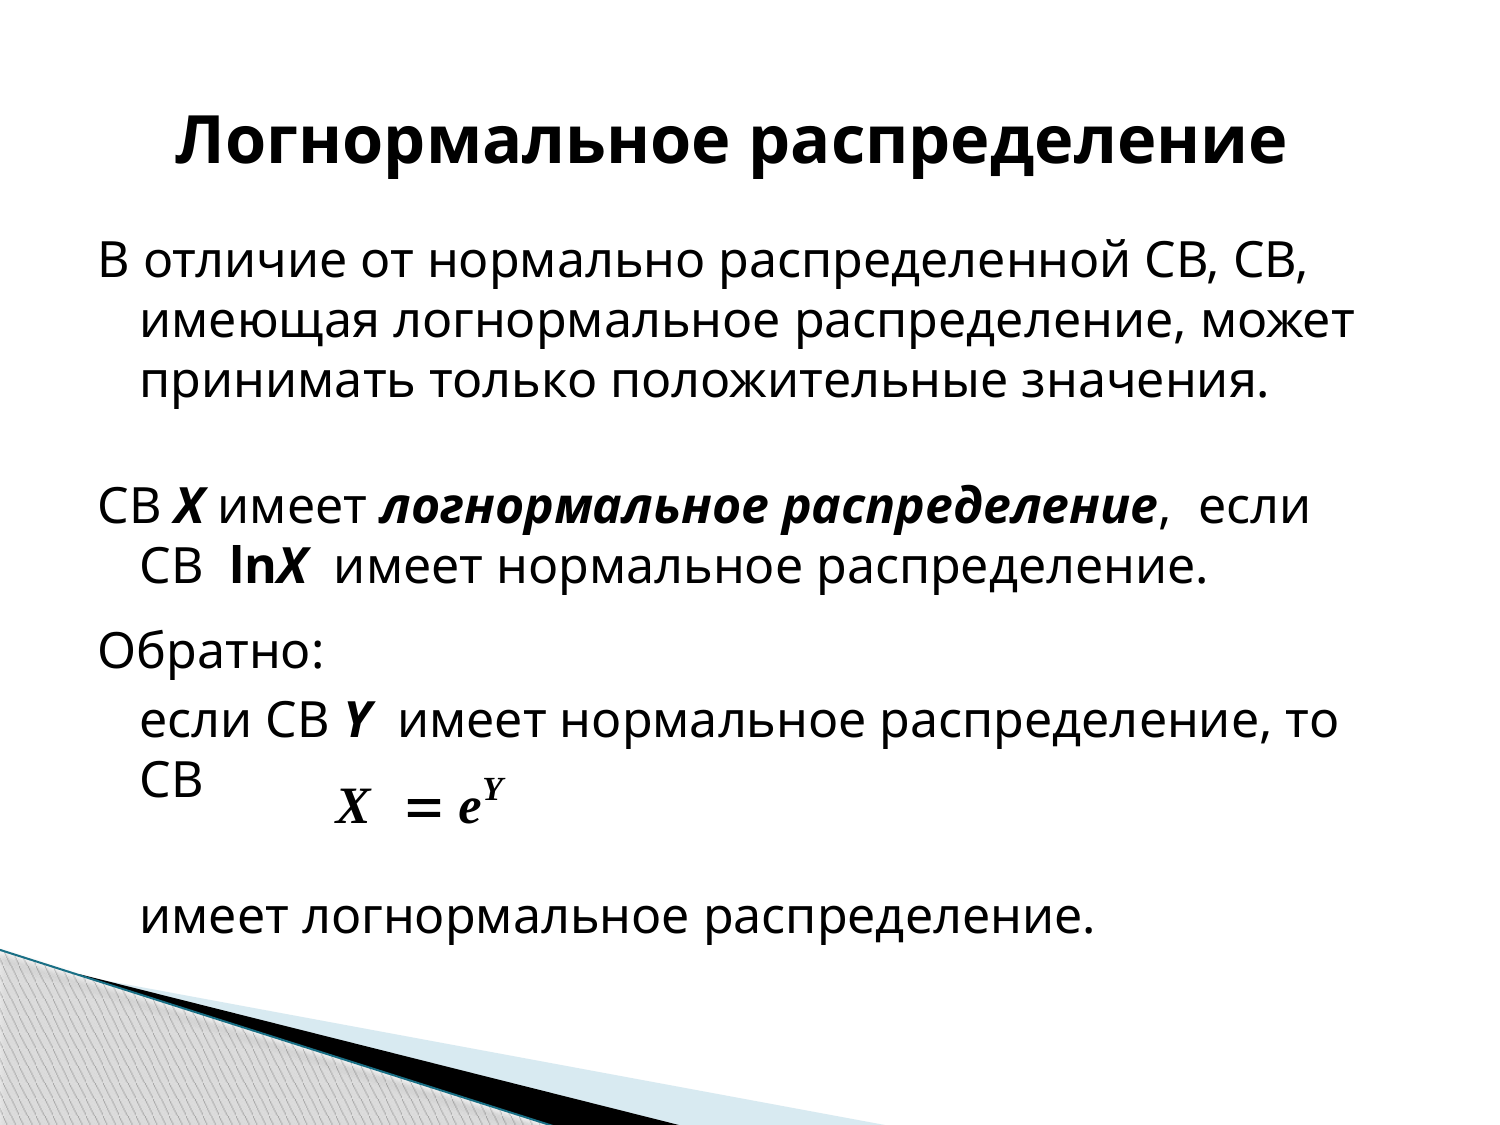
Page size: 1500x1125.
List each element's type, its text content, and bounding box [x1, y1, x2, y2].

title Логнормальное распределение [88, 66, 1376, 209]
list В отличие от нормально распределенной СВ, СВ, имеющая логнормальное распределение, может принимать только положительные значения. СВ Х имеет логнормальное распределение, если СВ lnX имеет нормальное распределение. Обратно: если СВ Y имеет нормальное распределение, то СВ имеет логнормальное распределение. [64, 219, 1415, 988]
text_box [324, 763, 517, 847]
